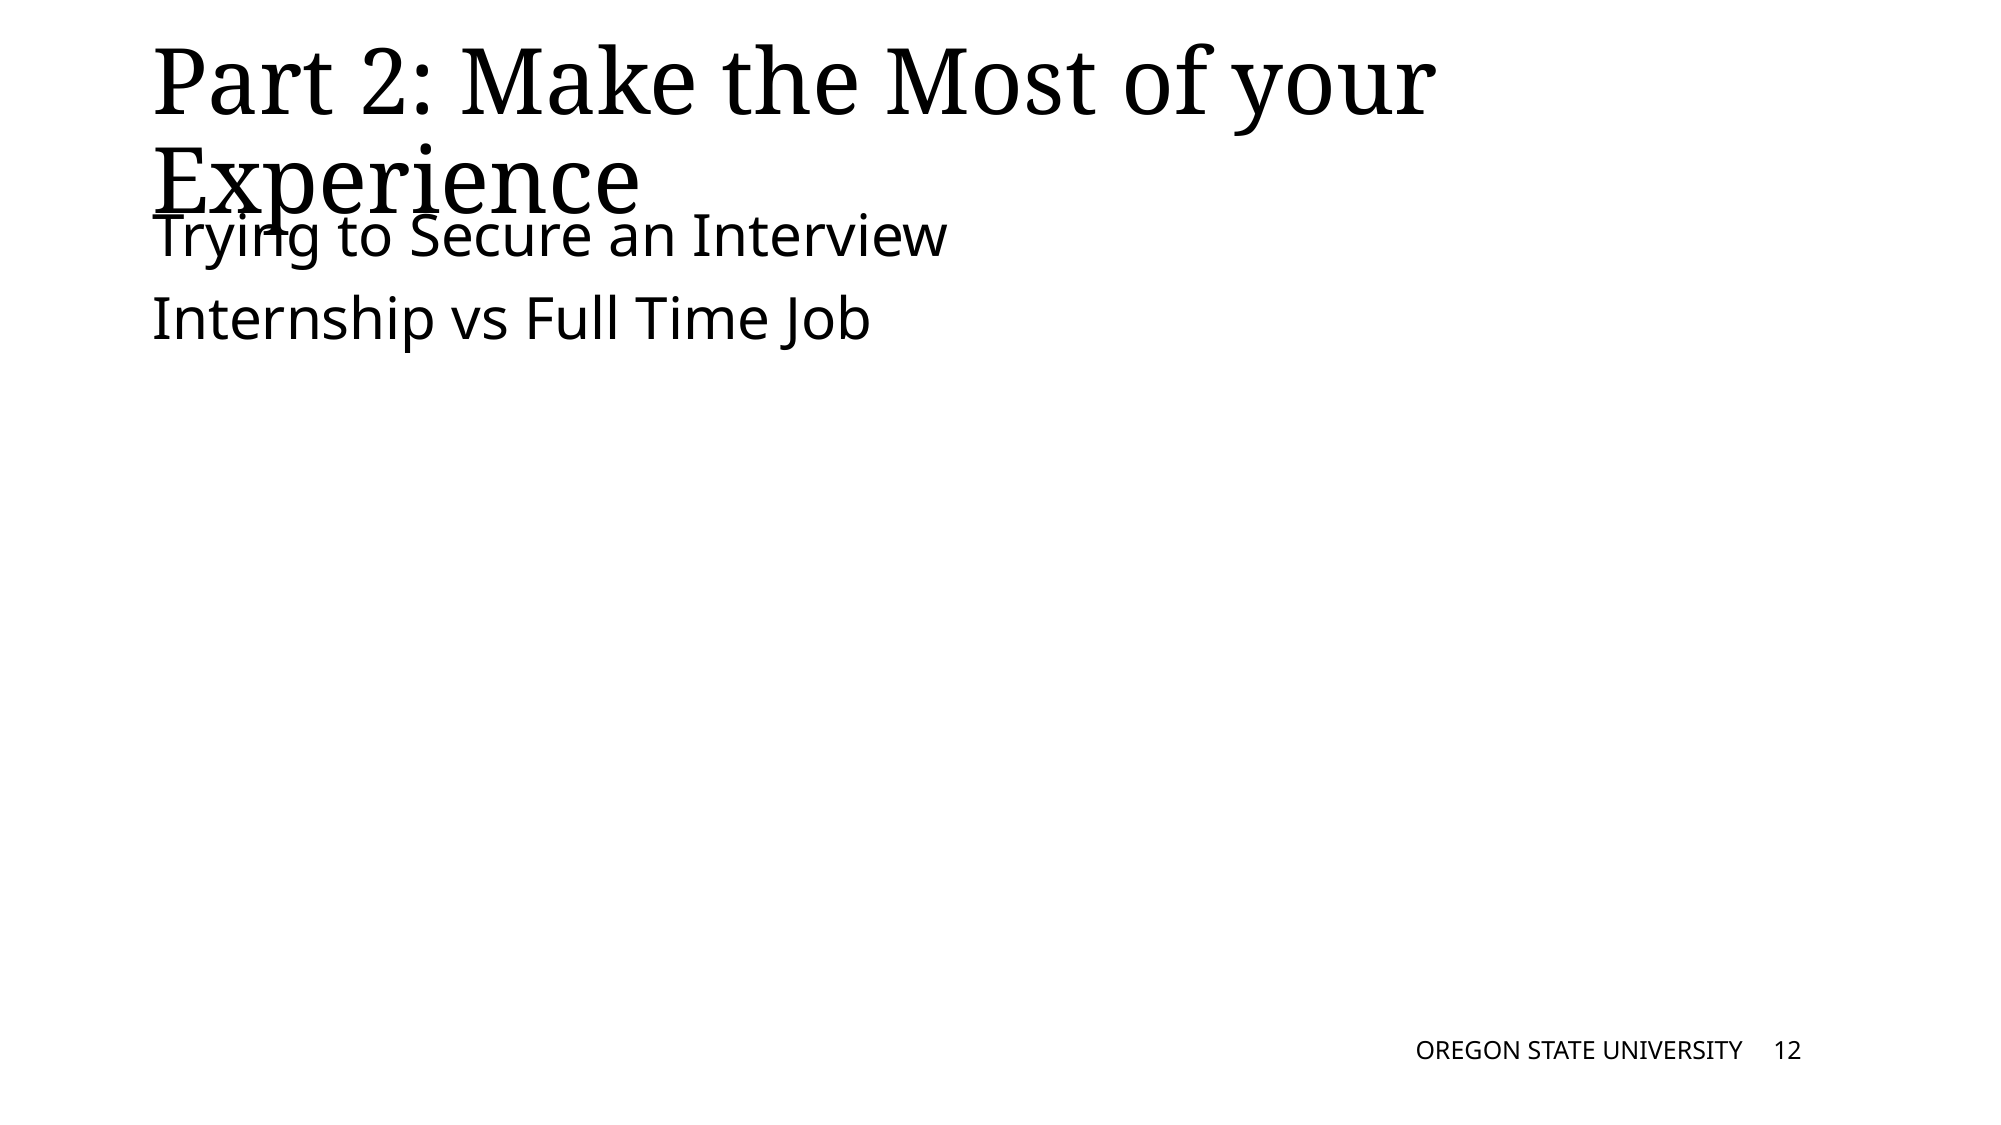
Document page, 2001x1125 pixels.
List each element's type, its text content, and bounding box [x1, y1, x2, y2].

footer OREGON STATE UNIVERSITY [662, 1021, 1758, 1082]
title Part 2: Make the Most of your Experience [137, 59, 1863, 198]
list Trying to Secure an Interview Internship vs Full Time Job [137, 198, 1863, 1014]
slide_number 11 [1758, 1021, 1863, 1082]
